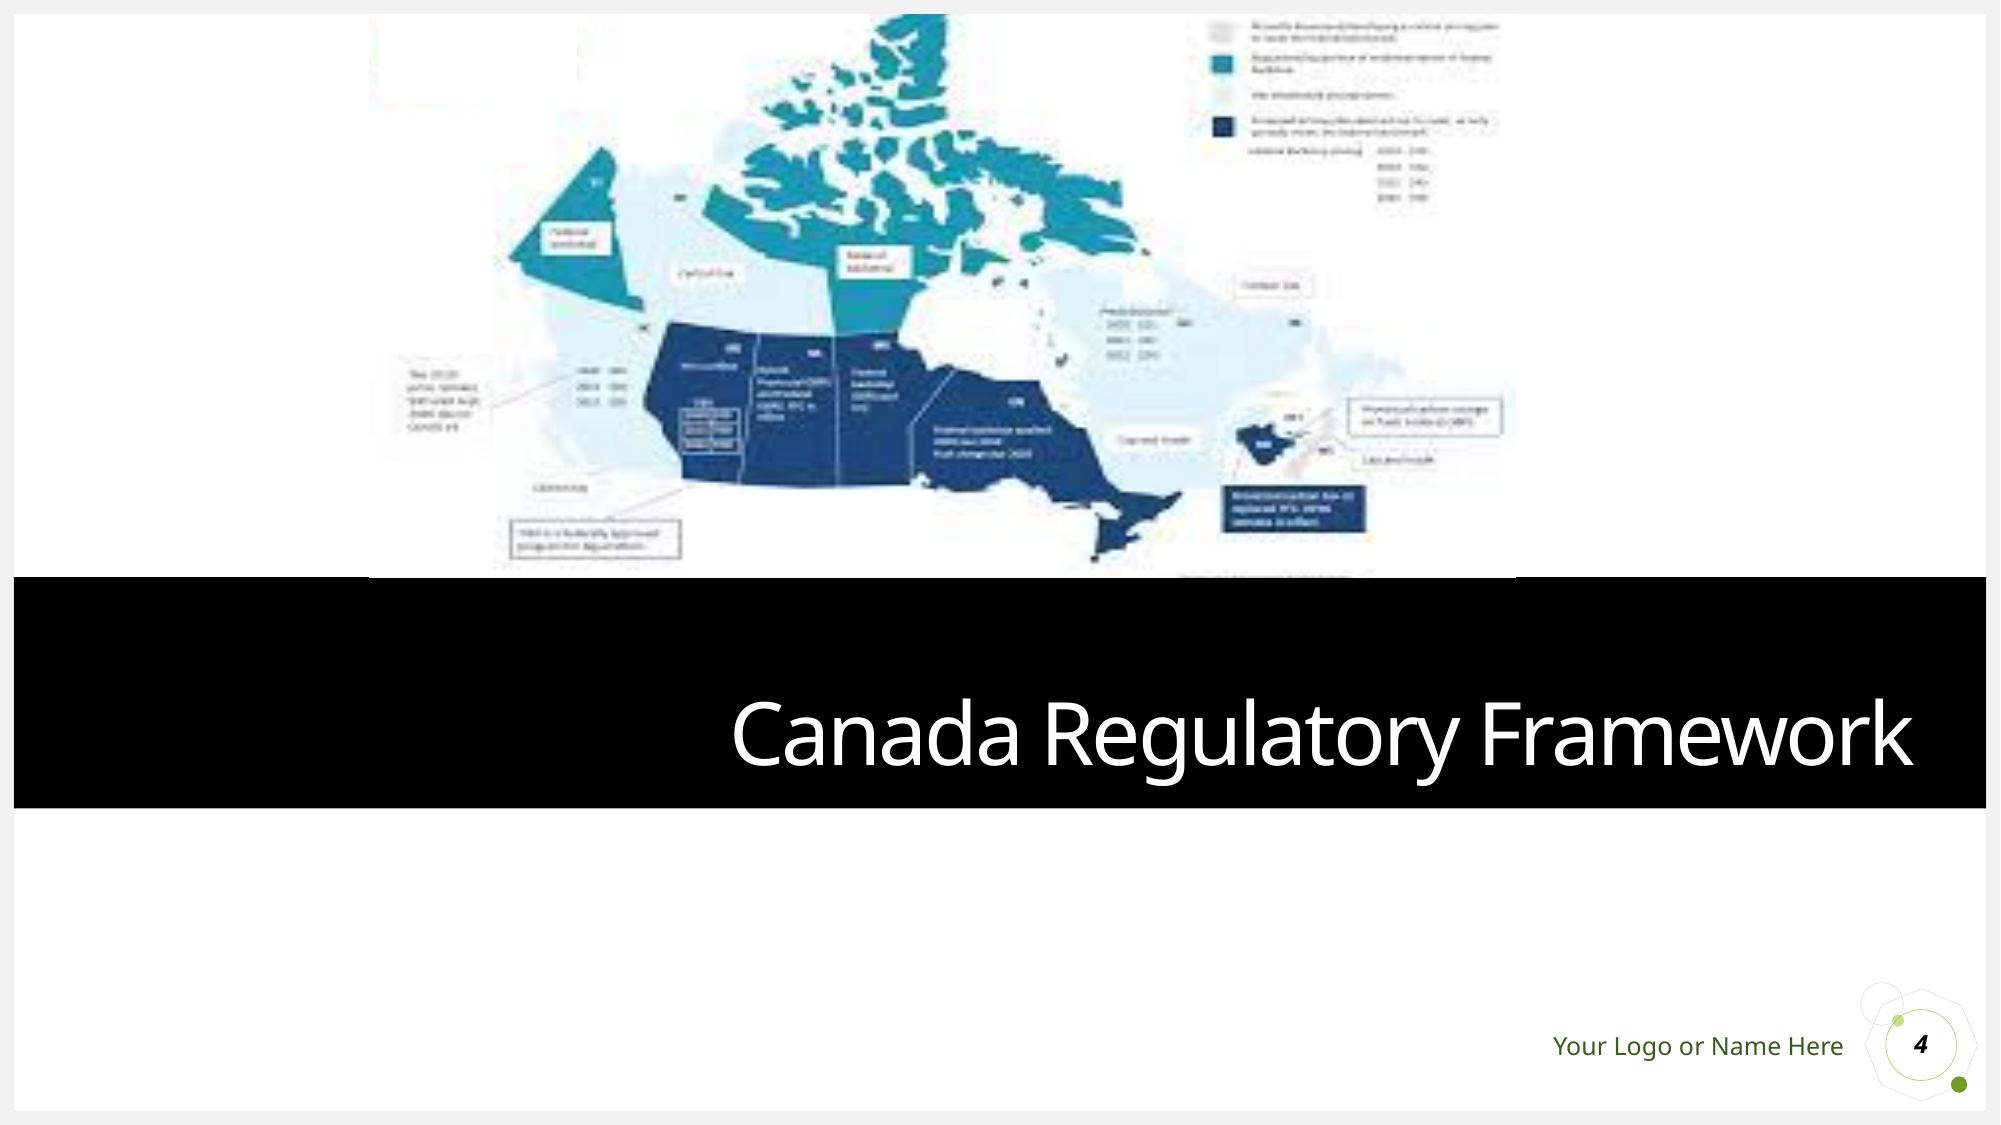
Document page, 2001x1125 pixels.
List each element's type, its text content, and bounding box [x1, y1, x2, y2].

slide_number 4 [1885, 1009, 1957, 1081]
picture [369, 14, 1517, 578]
title Canada Regulatory Framework [13, 577, 1987, 809]
